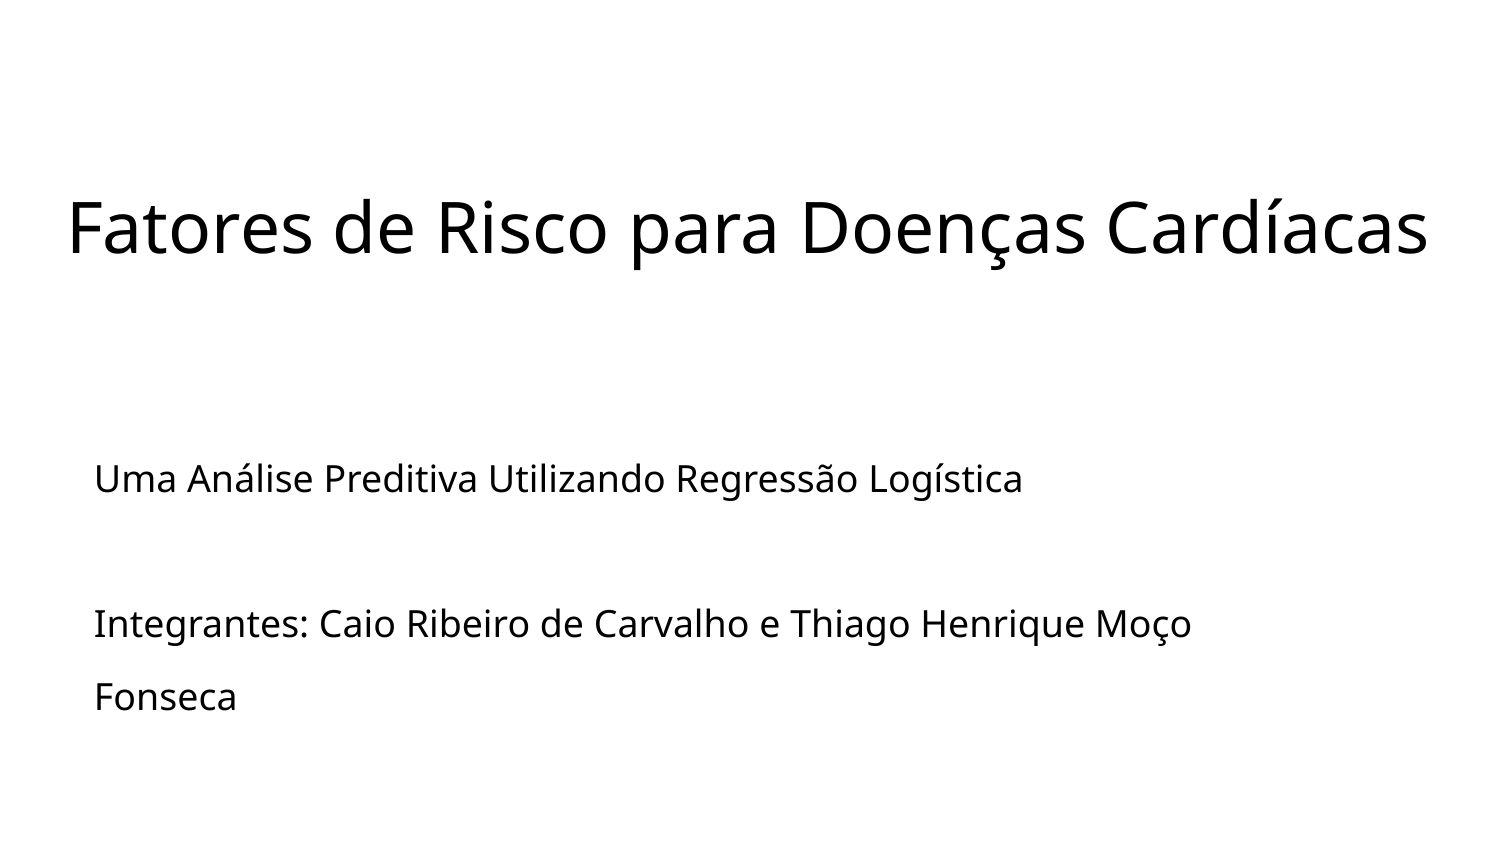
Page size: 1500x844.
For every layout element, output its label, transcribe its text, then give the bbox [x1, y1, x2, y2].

text_box Uma Análise Preditiva Utilizando Regressão Logística Integrantes: Caio Ribeiro de Carvalho e Thiago Henrique Moço Fonseca [78, 411, 1307, 734]
title Fatores de Risco para Doenças Cardíacas [51, 122, 1449, 283]
